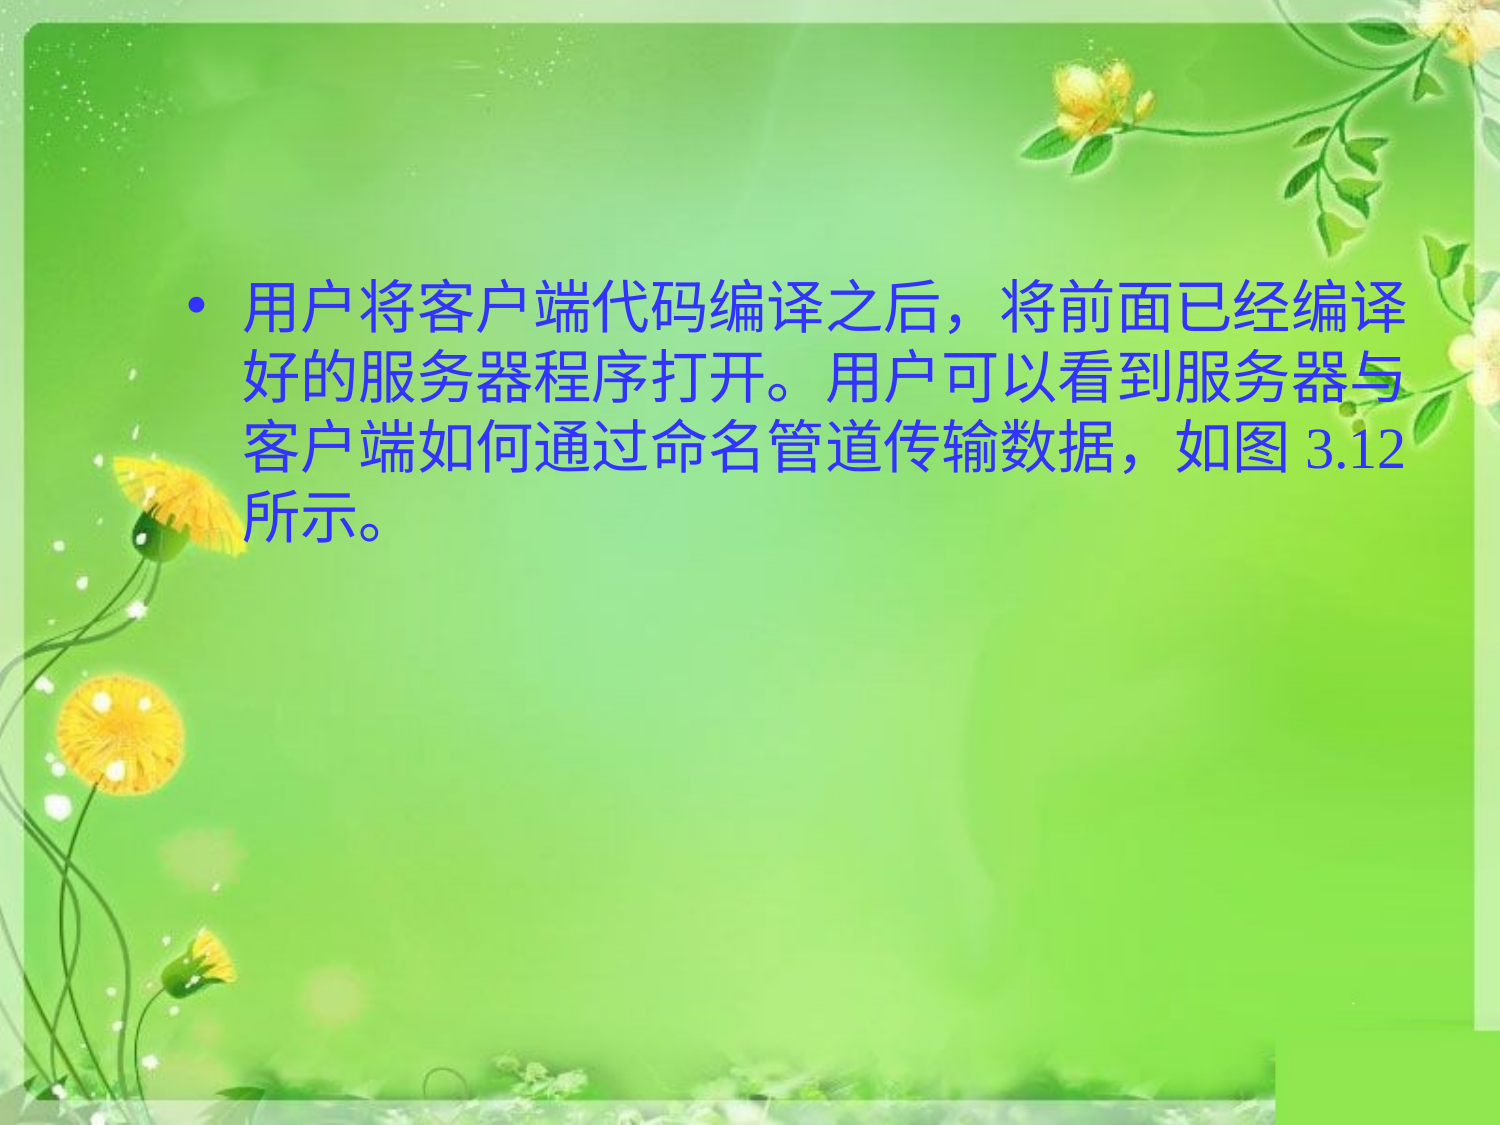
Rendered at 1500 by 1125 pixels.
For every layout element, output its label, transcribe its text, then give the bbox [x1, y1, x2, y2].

list 用户将客户端代码编译之后，将前面已经编译好的服务器程序打开。用户可以看到服务器与客户端如何通过命名管道传输数据，如图3.12所示。 [171, 262, 1425, 1071]
picture [0, 0, 1500, 1125]
